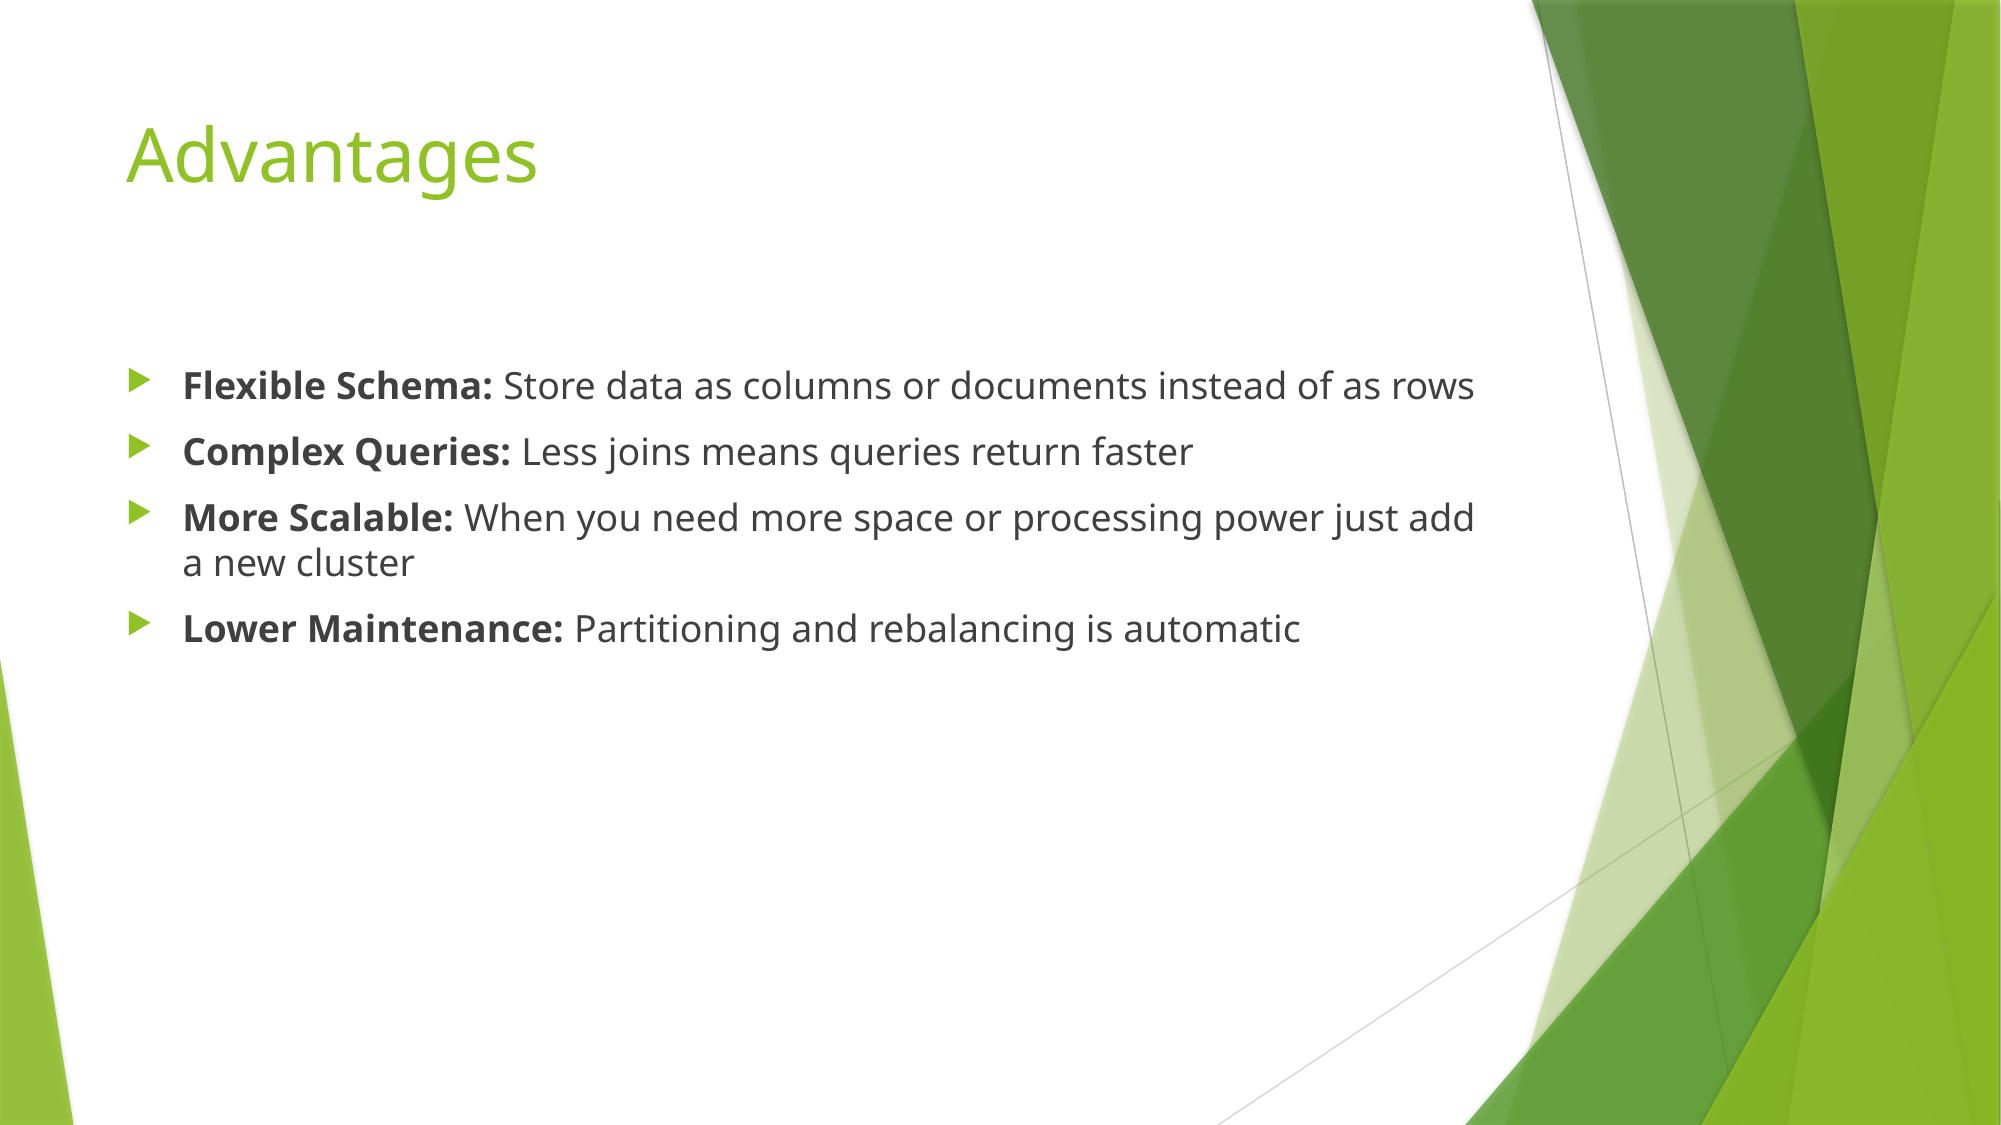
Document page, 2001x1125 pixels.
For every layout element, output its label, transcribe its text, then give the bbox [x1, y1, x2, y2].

title Advantages [111, 99, 1522, 317]
list Flexible Schema: Store data as columns or documents instead of as rows Complex Queries: Less joins means queries return faster More Scalable: When you need more space or processing power just add a new cluster Lower Maintenance: Partitioning and rebalancing is automatic [111, 354, 1522, 992]
